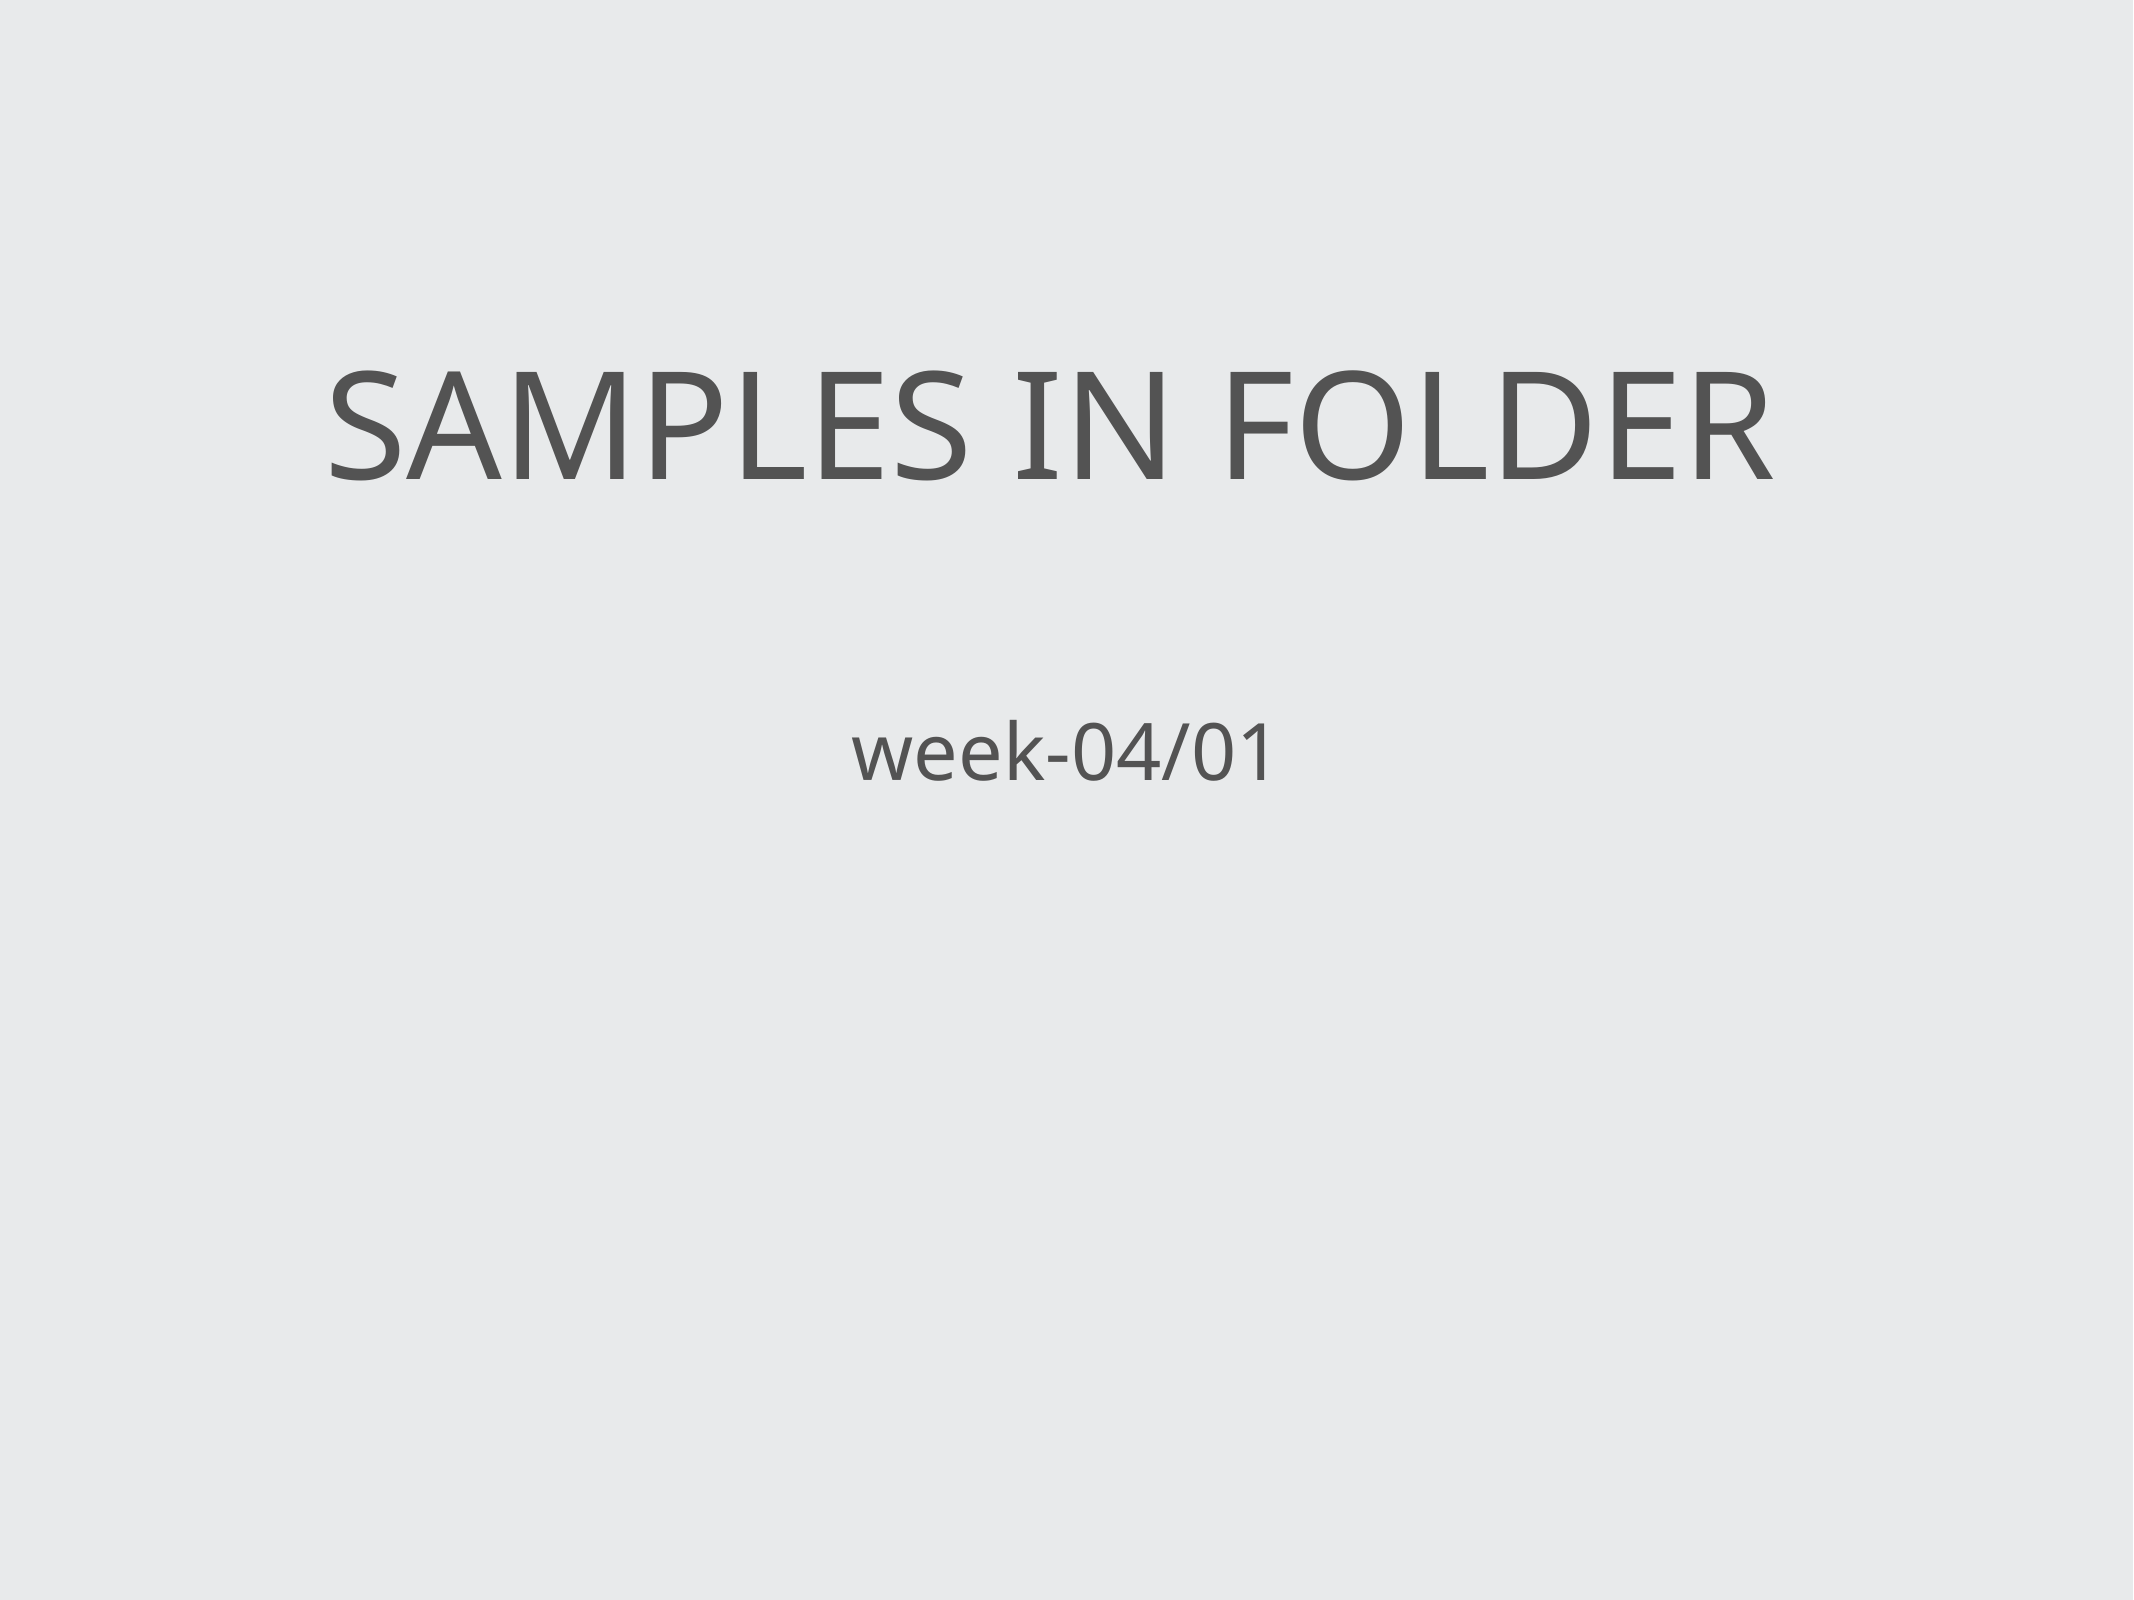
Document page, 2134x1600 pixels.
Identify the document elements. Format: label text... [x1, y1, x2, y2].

title Samples in Folder [41, 153, 2060, 686]
text_box week-04/01 [58, 693, 2075, 907]
